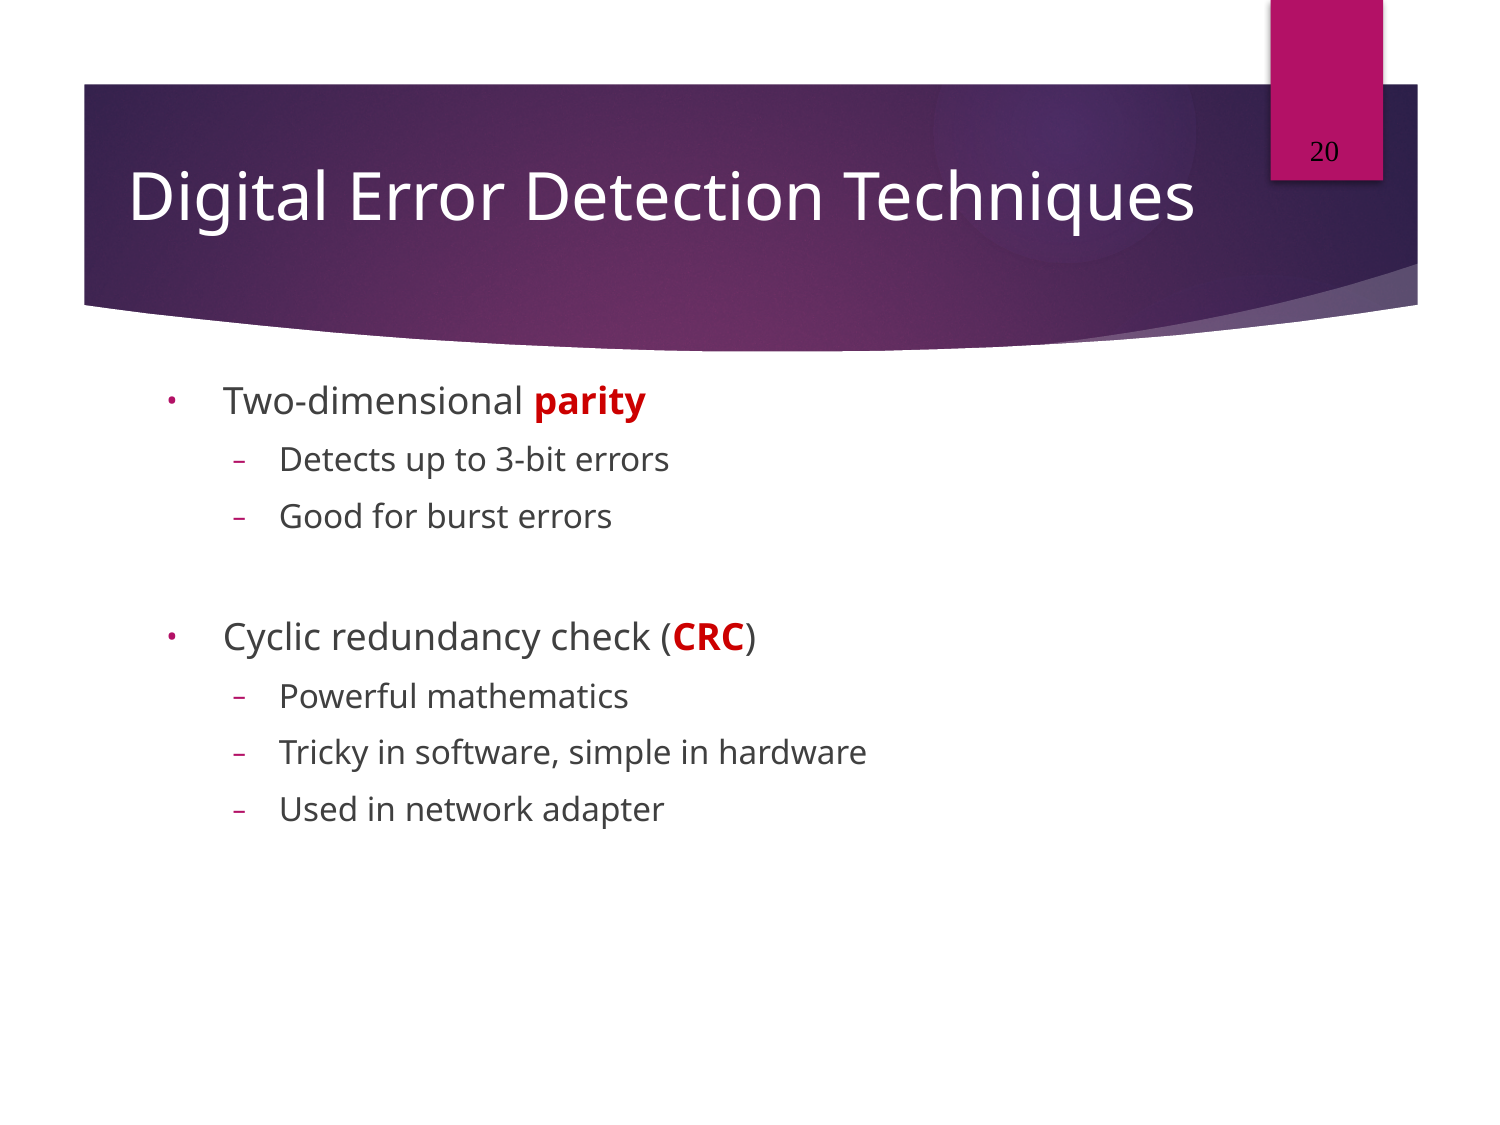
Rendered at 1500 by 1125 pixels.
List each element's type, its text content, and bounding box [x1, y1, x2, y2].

slide_number 20 [1259, 48, 1390, 175]
title Digital Error Detection Techniques [112, 99, 1388, 288]
list Two-dimensional parity Detects up to 3-bit errors Good for burst errors Cyclic redundancy check (CRC)‏ Powerful mathematics Tricky in software, simple in hardware Used in network adapter [151, 308, 1388, 1013]
